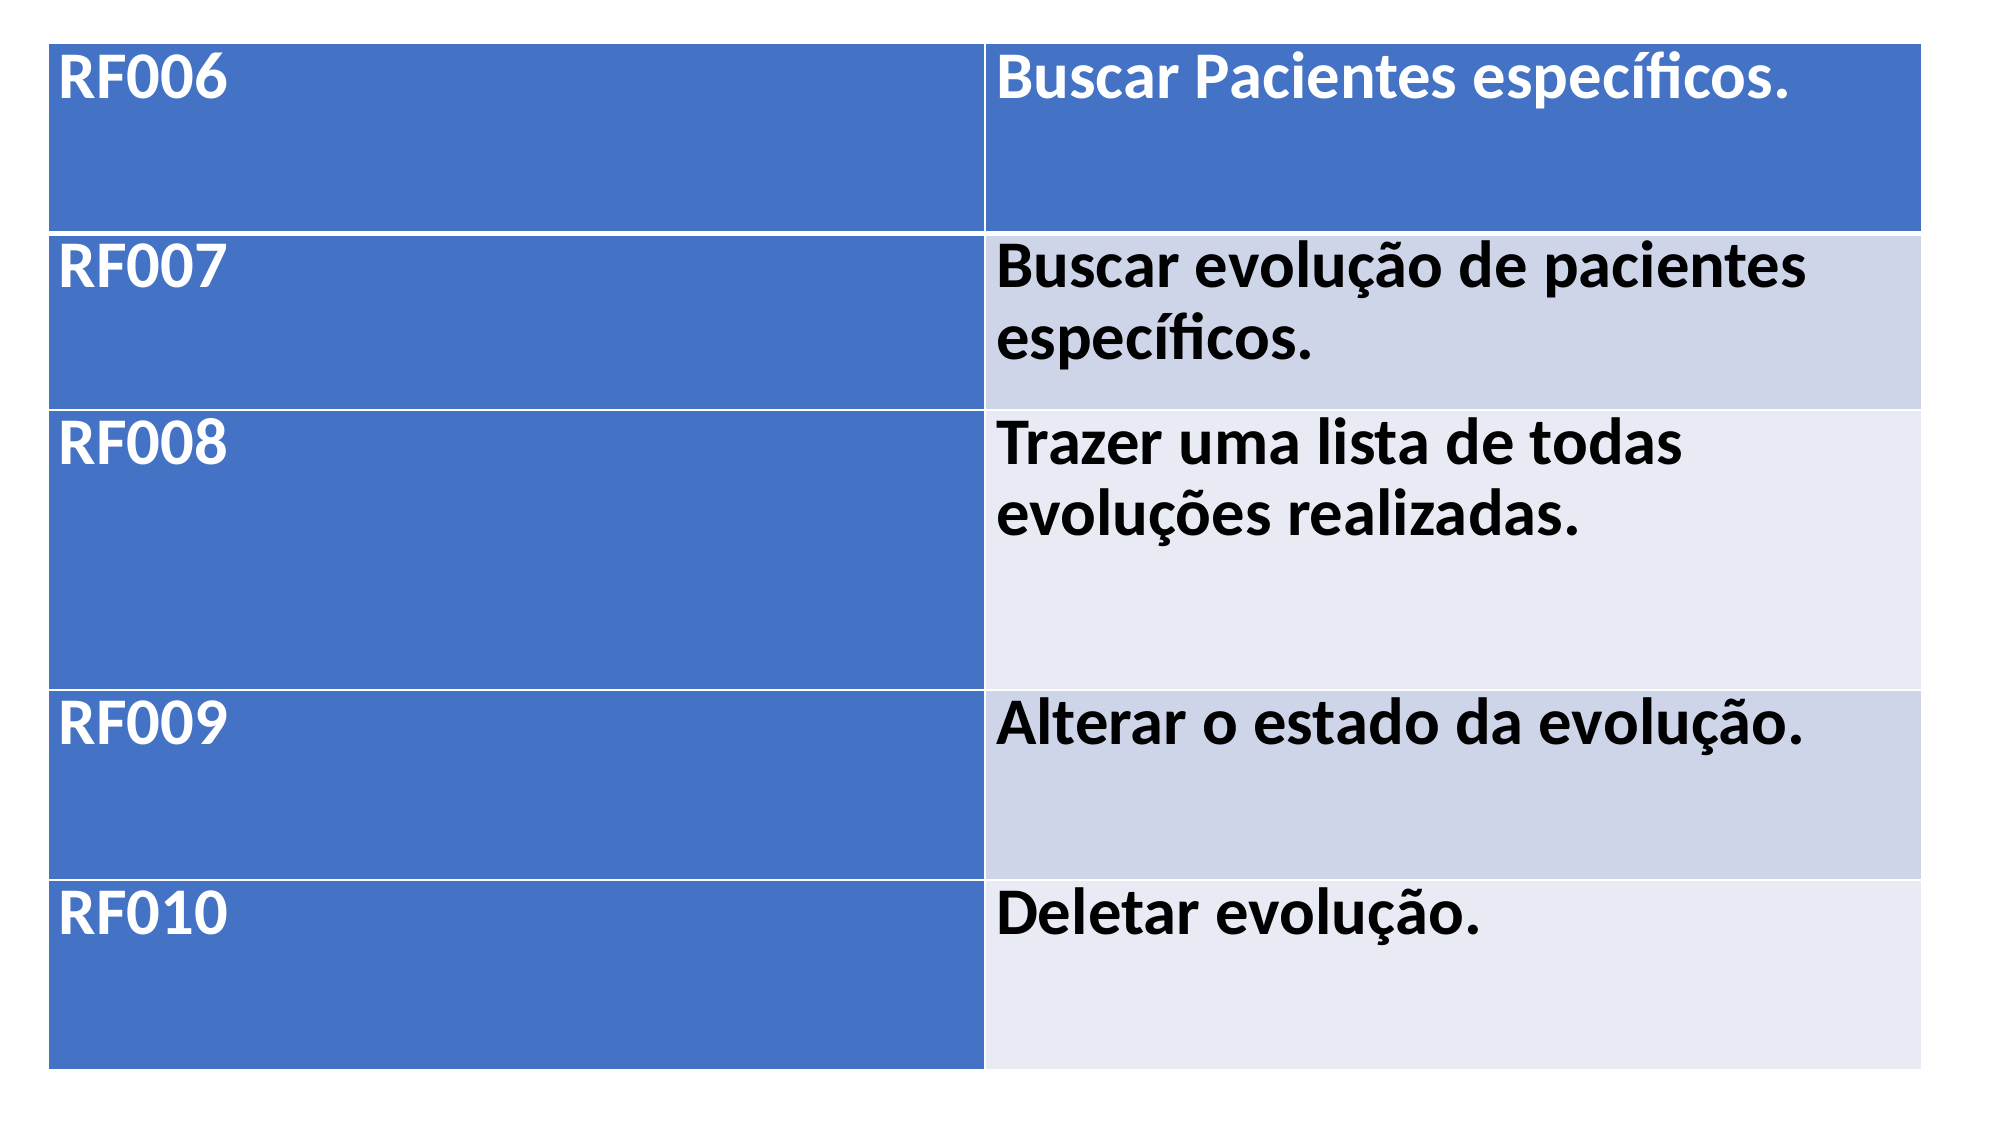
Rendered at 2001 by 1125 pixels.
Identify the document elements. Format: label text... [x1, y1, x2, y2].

table_header Buscar Pacientes específicos. [986, 44, 1921, 231]
table_cell Trazer uma lista de todas evoluções realizadas. [986, 411, 1921, 689]
table_cell Deletar evolução. [986, 881, 1921, 1069]
table_cell RF007 [49, 236, 984, 409]
table_cell RF009 [49, 691, 984, 879]
table_header RF006 [49, 44, 984, 231]
table_cell Alterar o estado da evolução. [986, 691, 1921, 879]
table_cell RF008 [49, 411, 984, 689]
table_cell RF010 [49, 881, 984, 1069]
table_cell Buscar evolução de pacientes específicos. [986, 236, 1921, 409]
